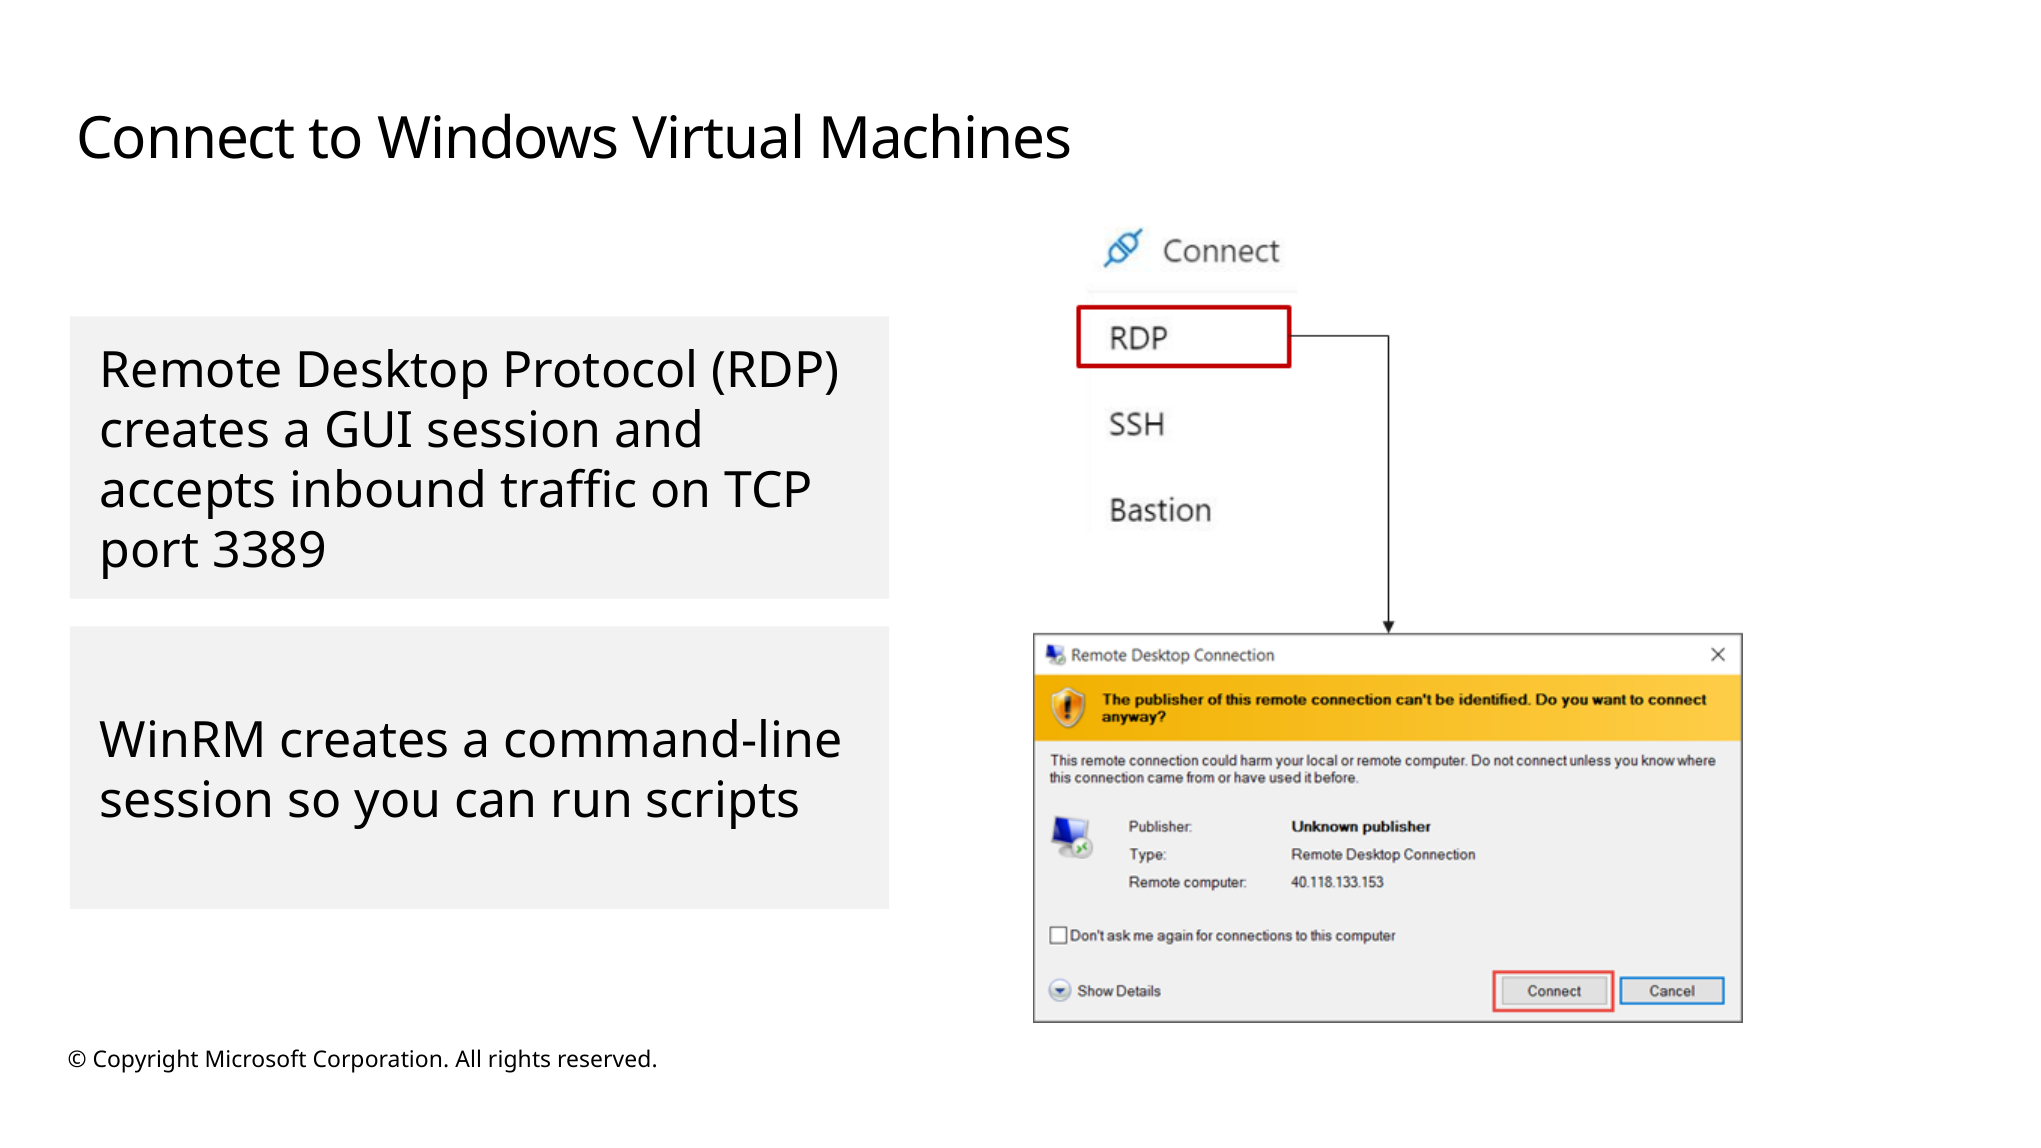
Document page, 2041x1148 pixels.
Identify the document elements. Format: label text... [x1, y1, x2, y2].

picture [1033, 221, 1744, 1024]
title Connect to Windows Virtual Machines [76, 93, 1968, 230]
text_box WinRM creates a command-line session so you can run scripts [69, 626, 890, 909]
text_box Remote Desktop Protocol (RDP) creates a GUI session and accepts inbound traffic on TCP port 3389 [69, 316, 890, 599]
